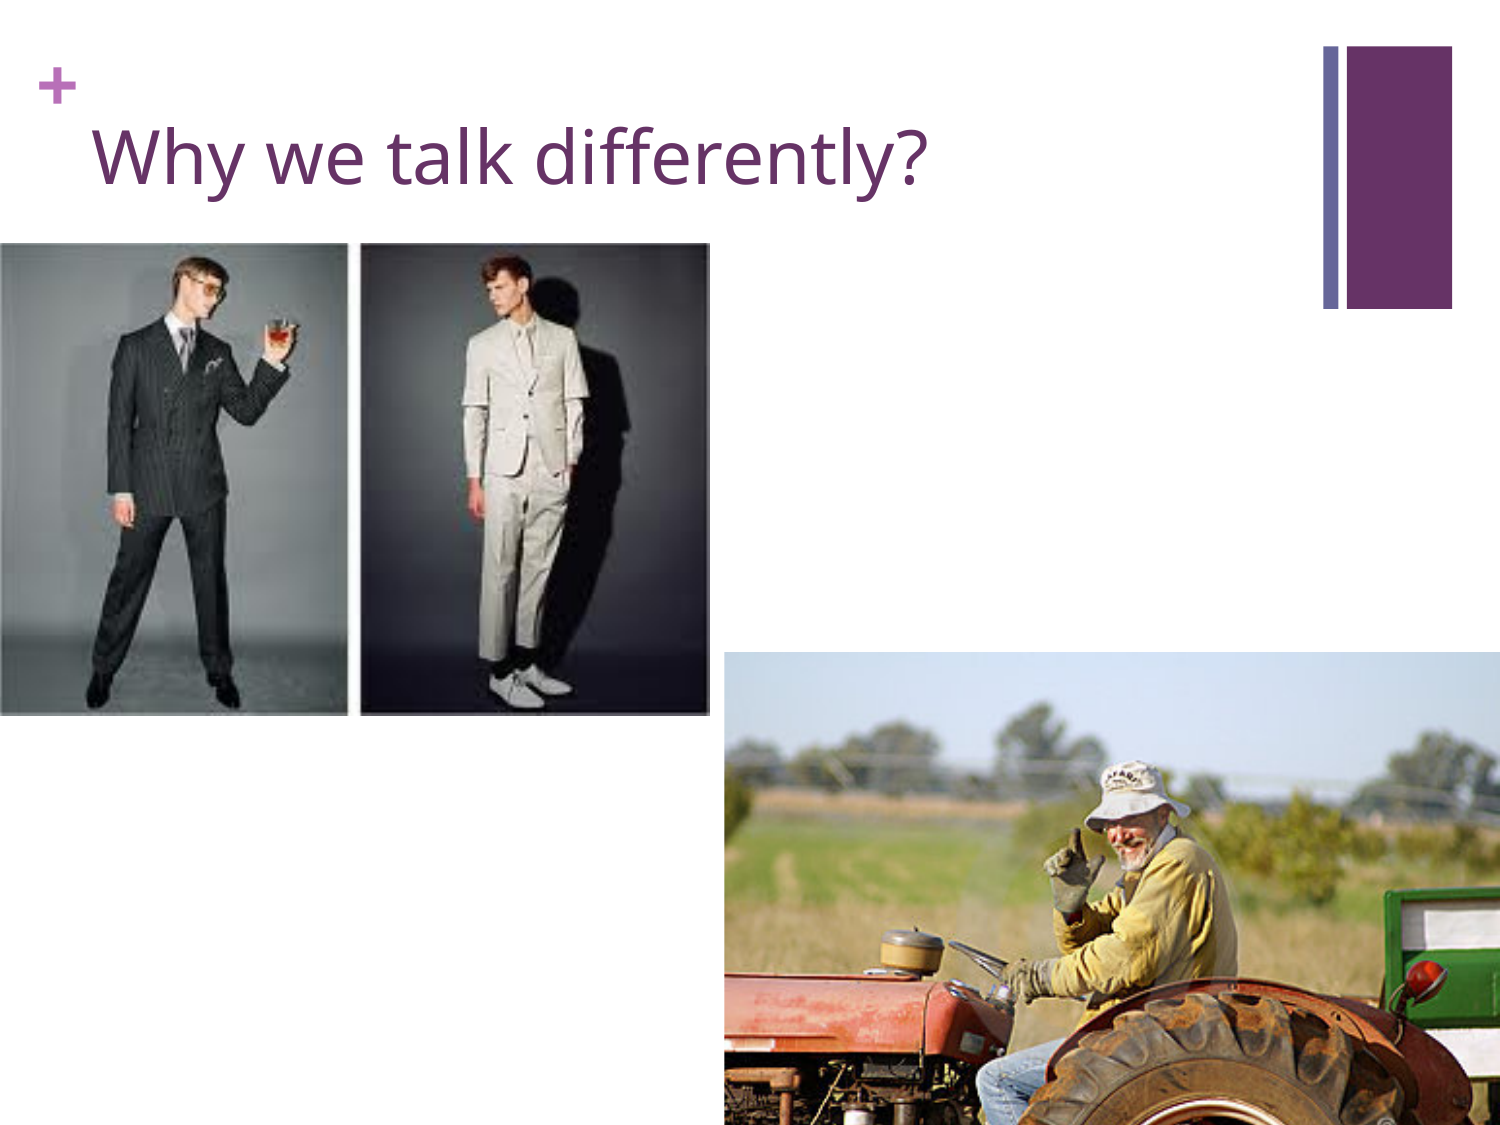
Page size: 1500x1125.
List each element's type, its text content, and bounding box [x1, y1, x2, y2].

picture [723, 651, 1500, 1125]
picture [0, 243, 711, 717]
title Why we talk differently? [76, 101, 1427, 277]
